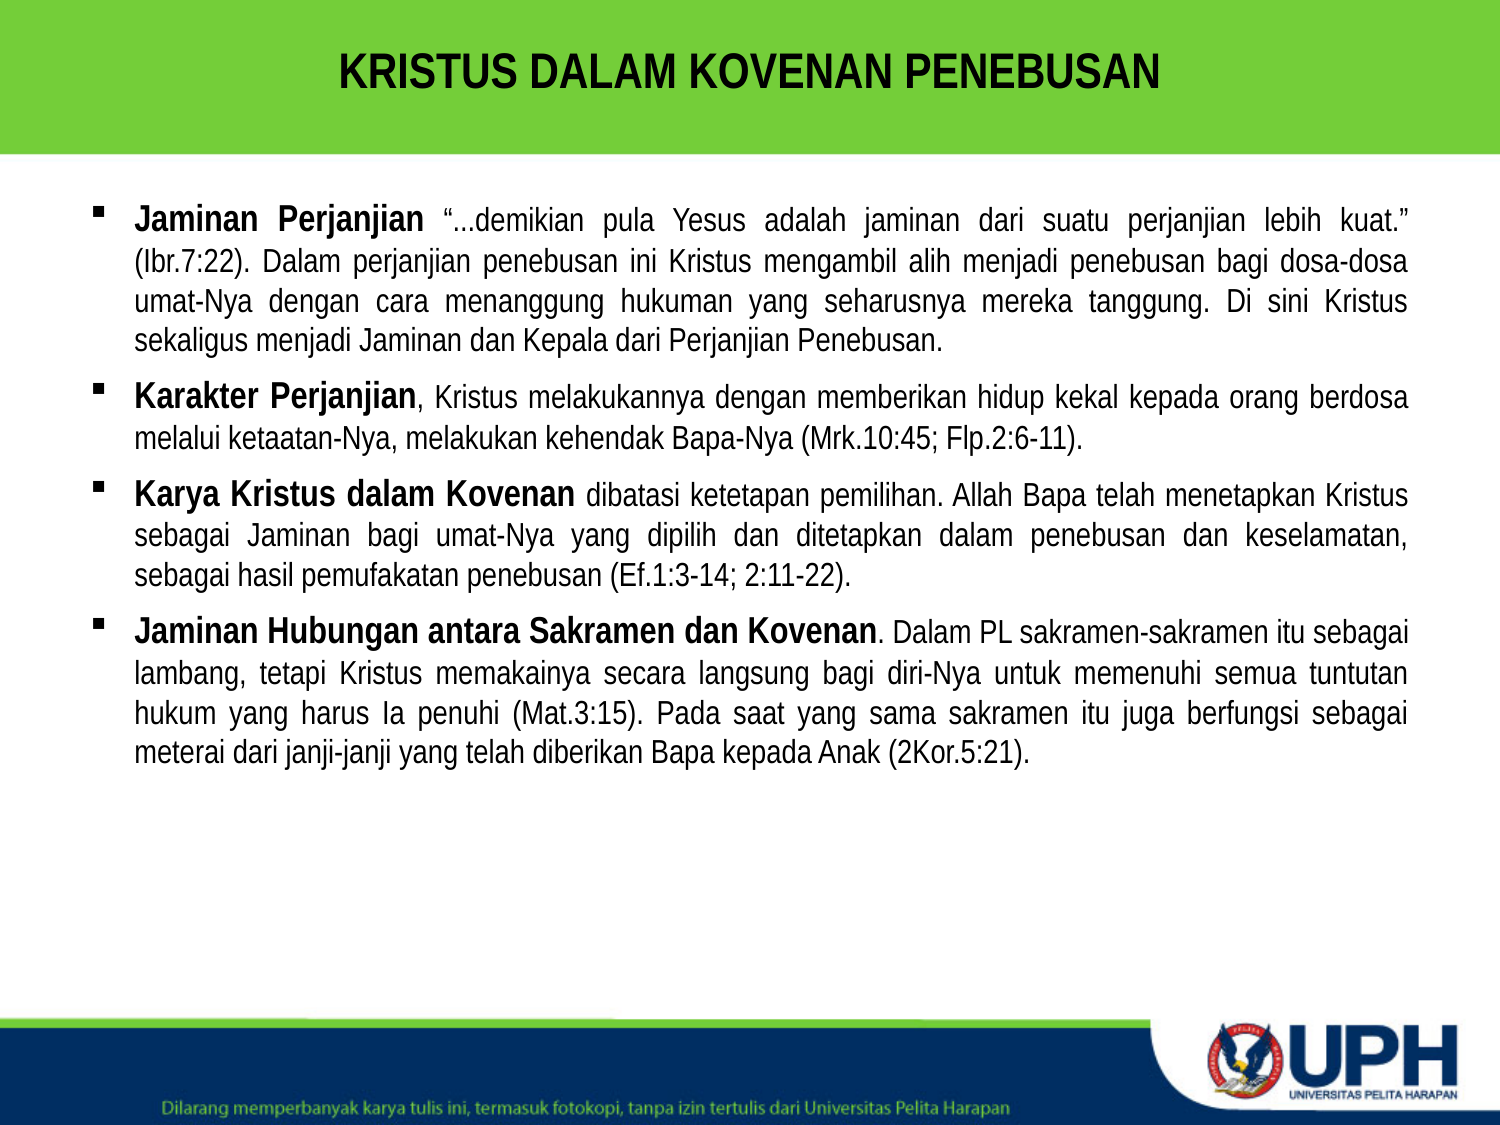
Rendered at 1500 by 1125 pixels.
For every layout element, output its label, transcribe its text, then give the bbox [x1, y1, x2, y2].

picture [0, 149, 1500, 1125]
list Jaminan Perjanjian “...demikian pula Yesus adalah jaminan dari suatu perjanjian lebih kuat.” (Ibr.7:22). Dalam perjanjian penebusan ini Kristus mengambil alih menjadi penebusan bagi dosa-dosa umat-Nya dengan cara menanggung hukuman yang seharusnya mereka tanggung. Di sini Kristus sekaligus menjadi Jaminan dan Kepala dari Perjanjian Penebusan. Karakter Perjanjian, Kristus melakukannya dengan memberikan hidup kekal kepada orang berdosa melalui ketaatan-Nya, melakukan kehendak Bapa-Nya (Mrk.10:45; Flp.2:6-11). Karya Kristus dalam Kovenan dibatasi ketetapan pemilihan. Allah Bapa telah menetapkan Kristus sebagai Jaminan bagi umat-Nya yang dipilih dan ditetapkan dalam penebusan dan keselamatan, sebagai hasil pemufakatan penebusan (Ef.1:3-14; 2:11-22). Jaminan Hubungan antara Sakramen dan Kovenan. Dalam PL sakramen-sakramen itu sebagai lambang, tetapi Kristus memakainya secara langsung bagi diri-Nya untuk memenuhi semua tuntutan hukum yang harus Ia penuhi (Mat.3:15). Pada saat yang sama sakramen itu juga berfungsi sebagai meterai dari janji-janji yang telah diberikan Bapa kepada Anak (2Kor.5:21). [75, 186, 1425, 988]
title KRISTUS DALAM KOVENAN PENEBUSAN [0, 0, 1500, 149]
